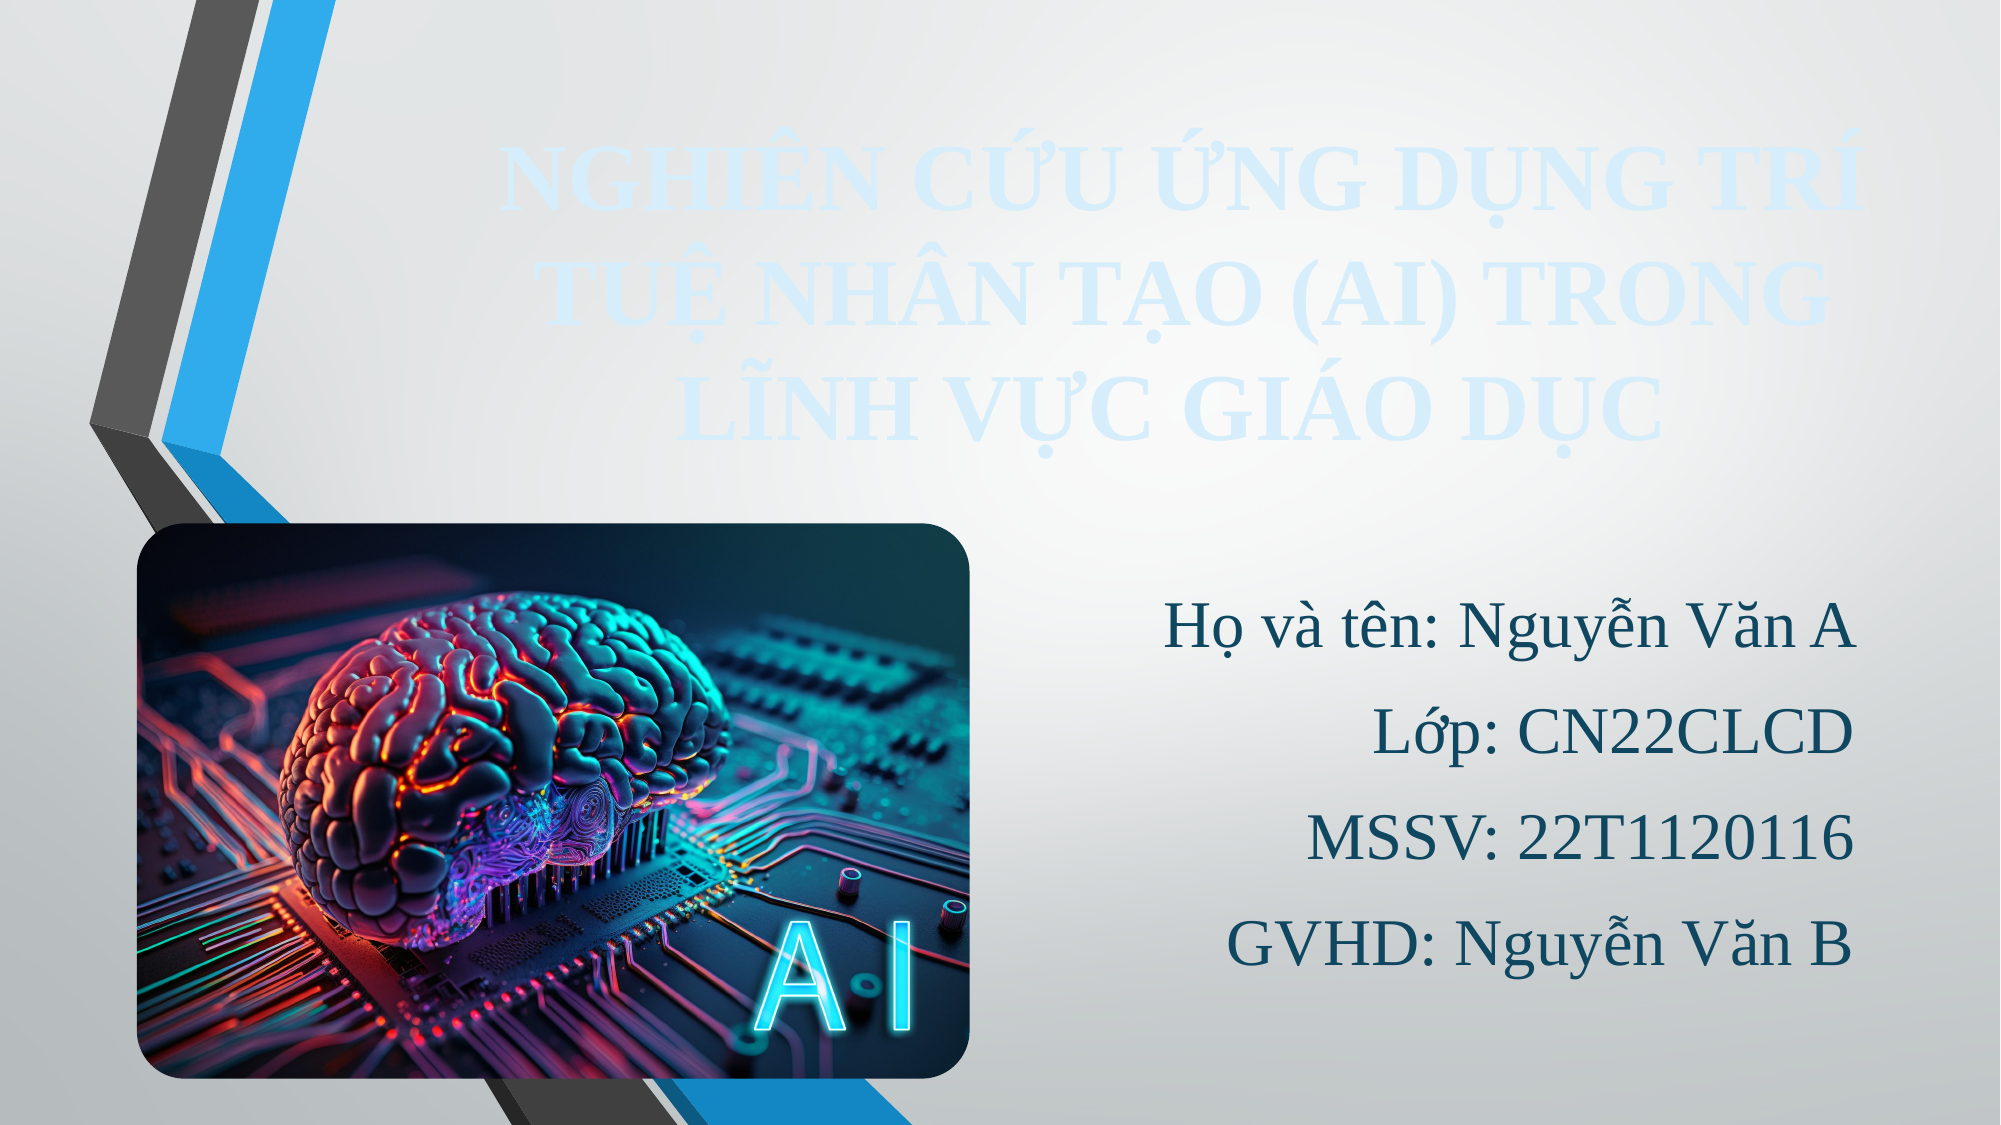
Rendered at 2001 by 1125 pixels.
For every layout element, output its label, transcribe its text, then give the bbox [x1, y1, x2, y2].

title NGHIÊN CỨU ỨNG DỤNG TRÍ TUỆ NHÂN TẠO (AI) TRONG LĨNH VỰC GIÁO DỤC [480, 37, 1887, 467]
subtitle Họ và tên: Nguyễn Văn A Lớp: CN22CLCD MSSV: 22T1120116 GVHD: Nguyễn Văn B [970, 573, 1887, 802]
picture [136, 523, 970, 1079]
